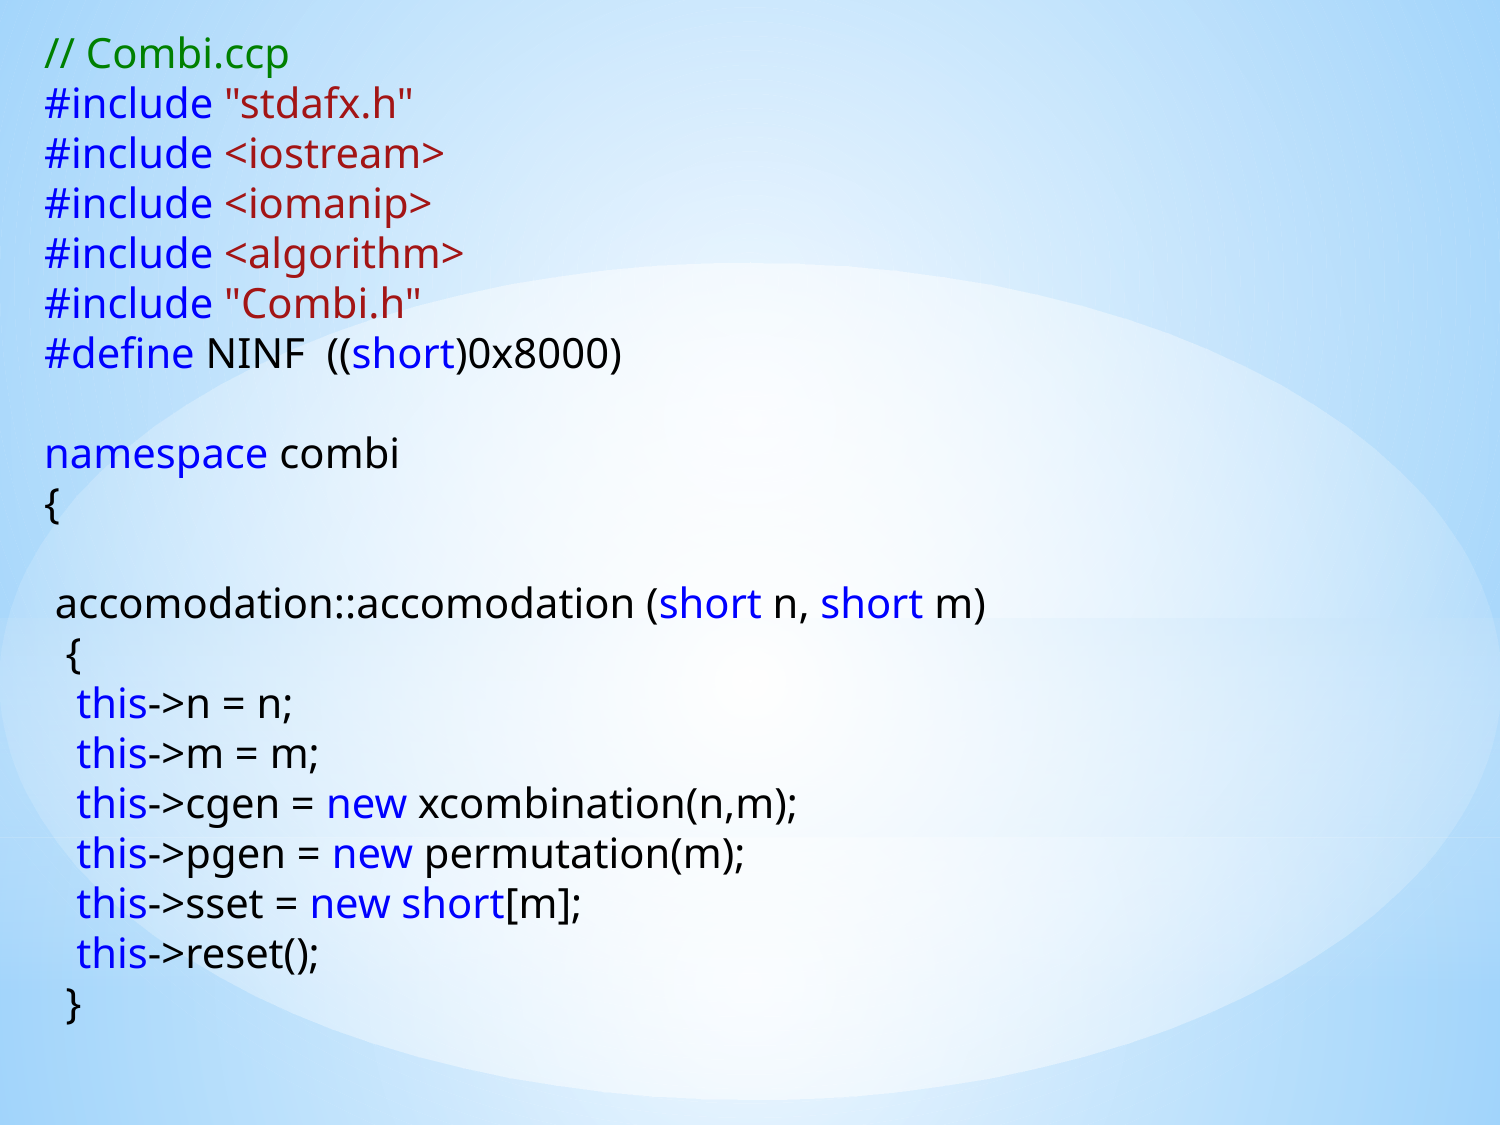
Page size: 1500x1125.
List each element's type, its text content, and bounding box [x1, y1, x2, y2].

text_box // Combi.ccp #include "stdafx.h" #include <iostream> #include <iomanip> #include <algorithm> #include "Combi.h" #define NINF ((short)0x8000) namespace combi { accomodation::accomodation (short n, short m) { this->n = n; this->m = m; this->cgen = new xcombination(n,m); this->pgen = new permutation(m); this->sset = new short[m]; this->reset(); } [29, 19, 1459, 1035]
